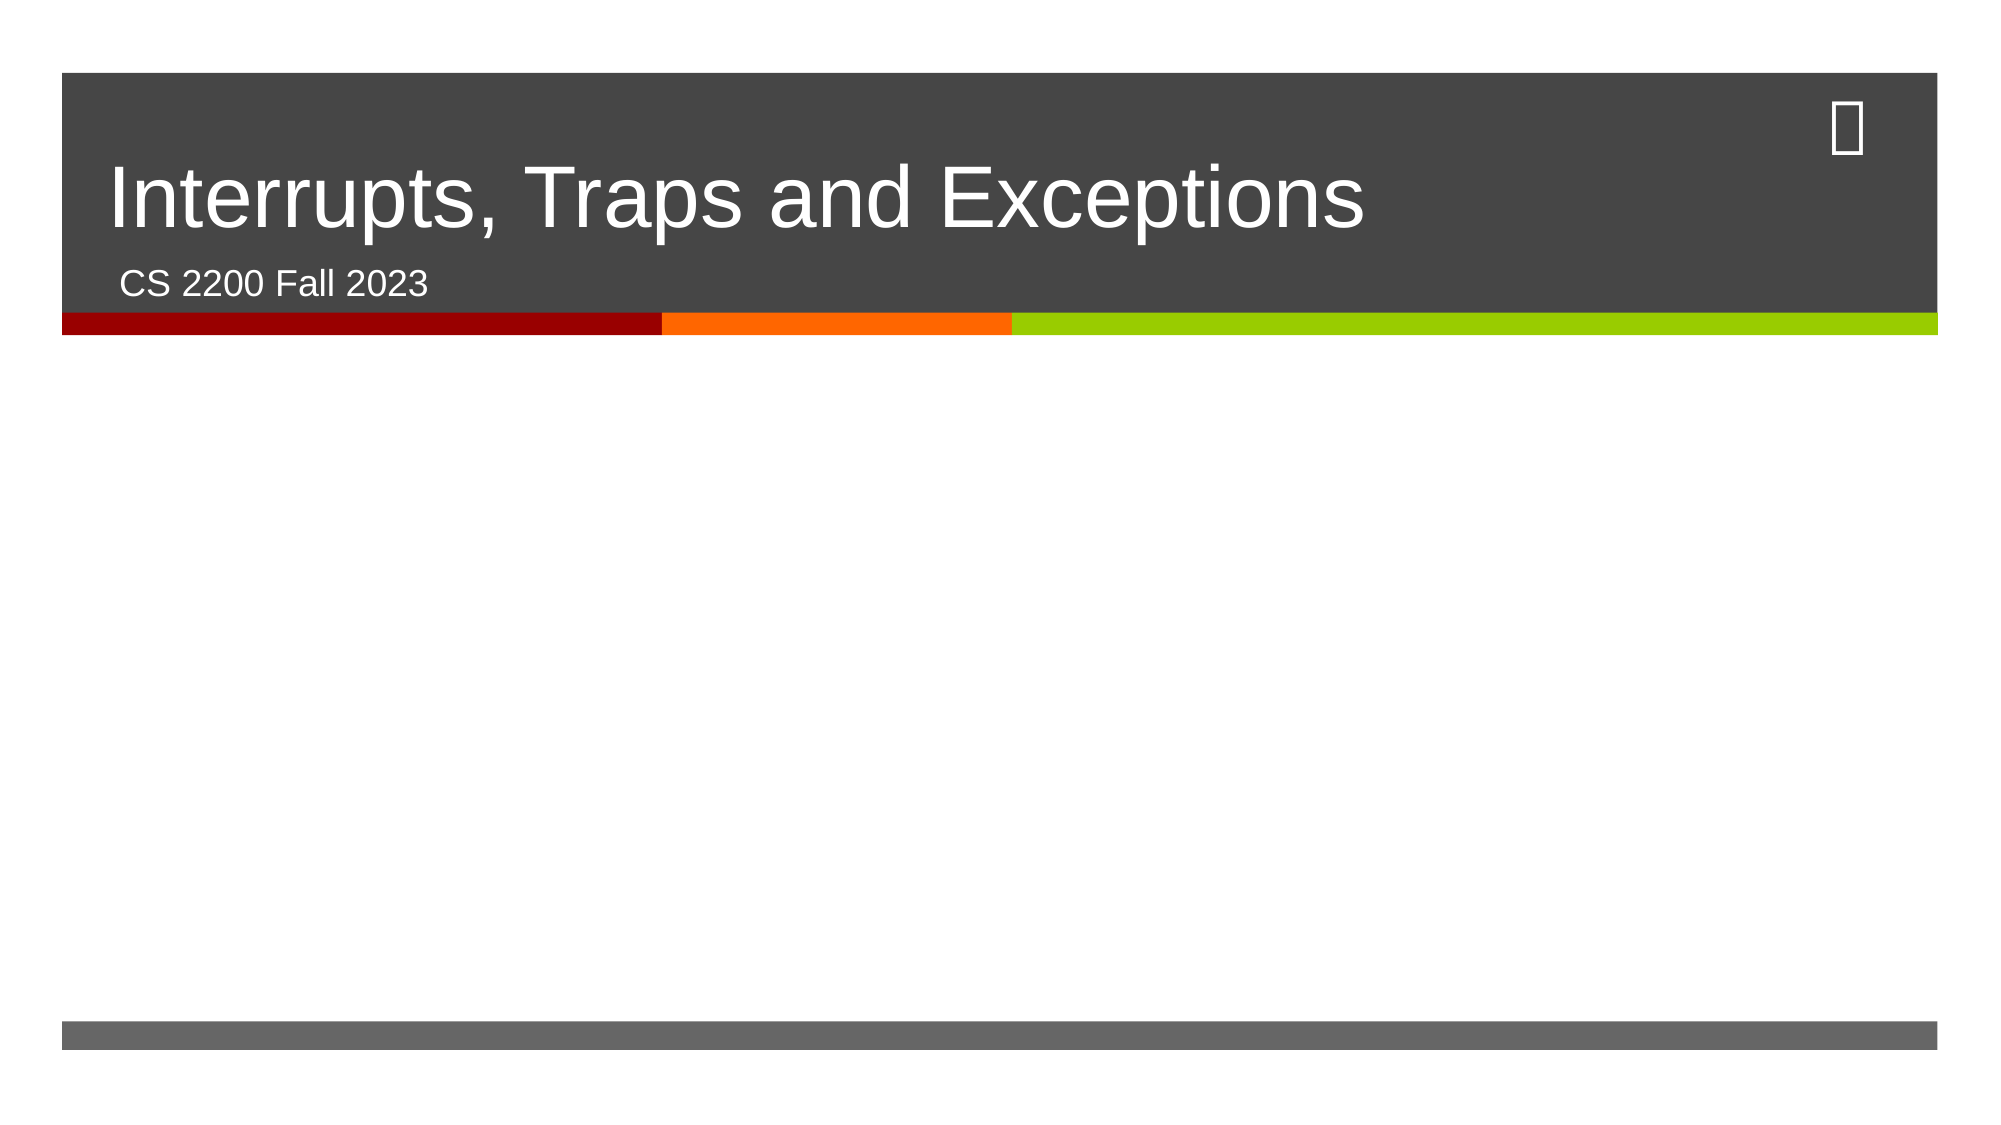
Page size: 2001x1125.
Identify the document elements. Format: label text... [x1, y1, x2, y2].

subtitle CS 2200 Fall 2023 [104, 251, 1801, 331]
title Interrupts, Traps and Exceptions [92, 73, 1801, 253]
